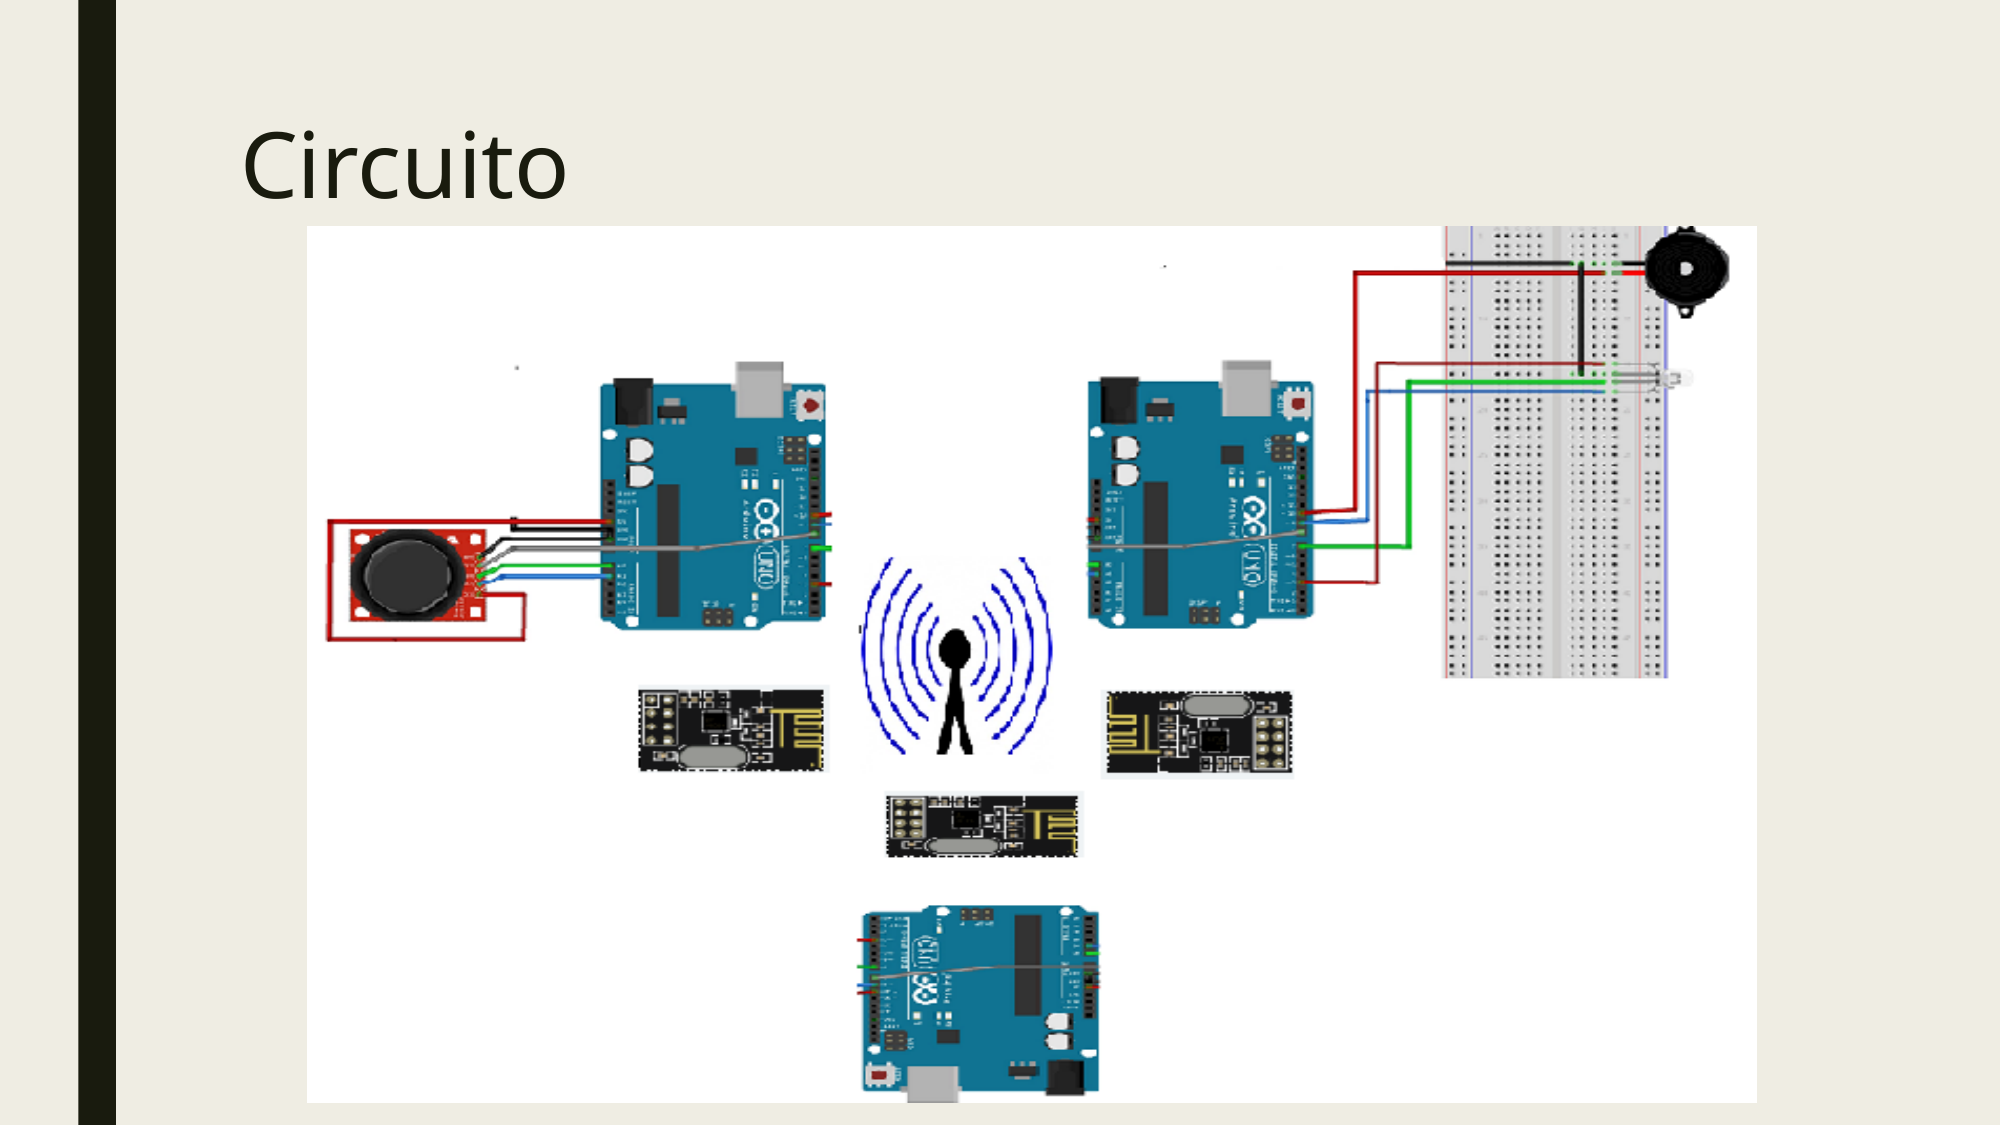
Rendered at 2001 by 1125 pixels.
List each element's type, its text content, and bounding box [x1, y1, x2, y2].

picture [307, 226, 1757, 1103]
title Circuito [225, 112, 1800, 357]
